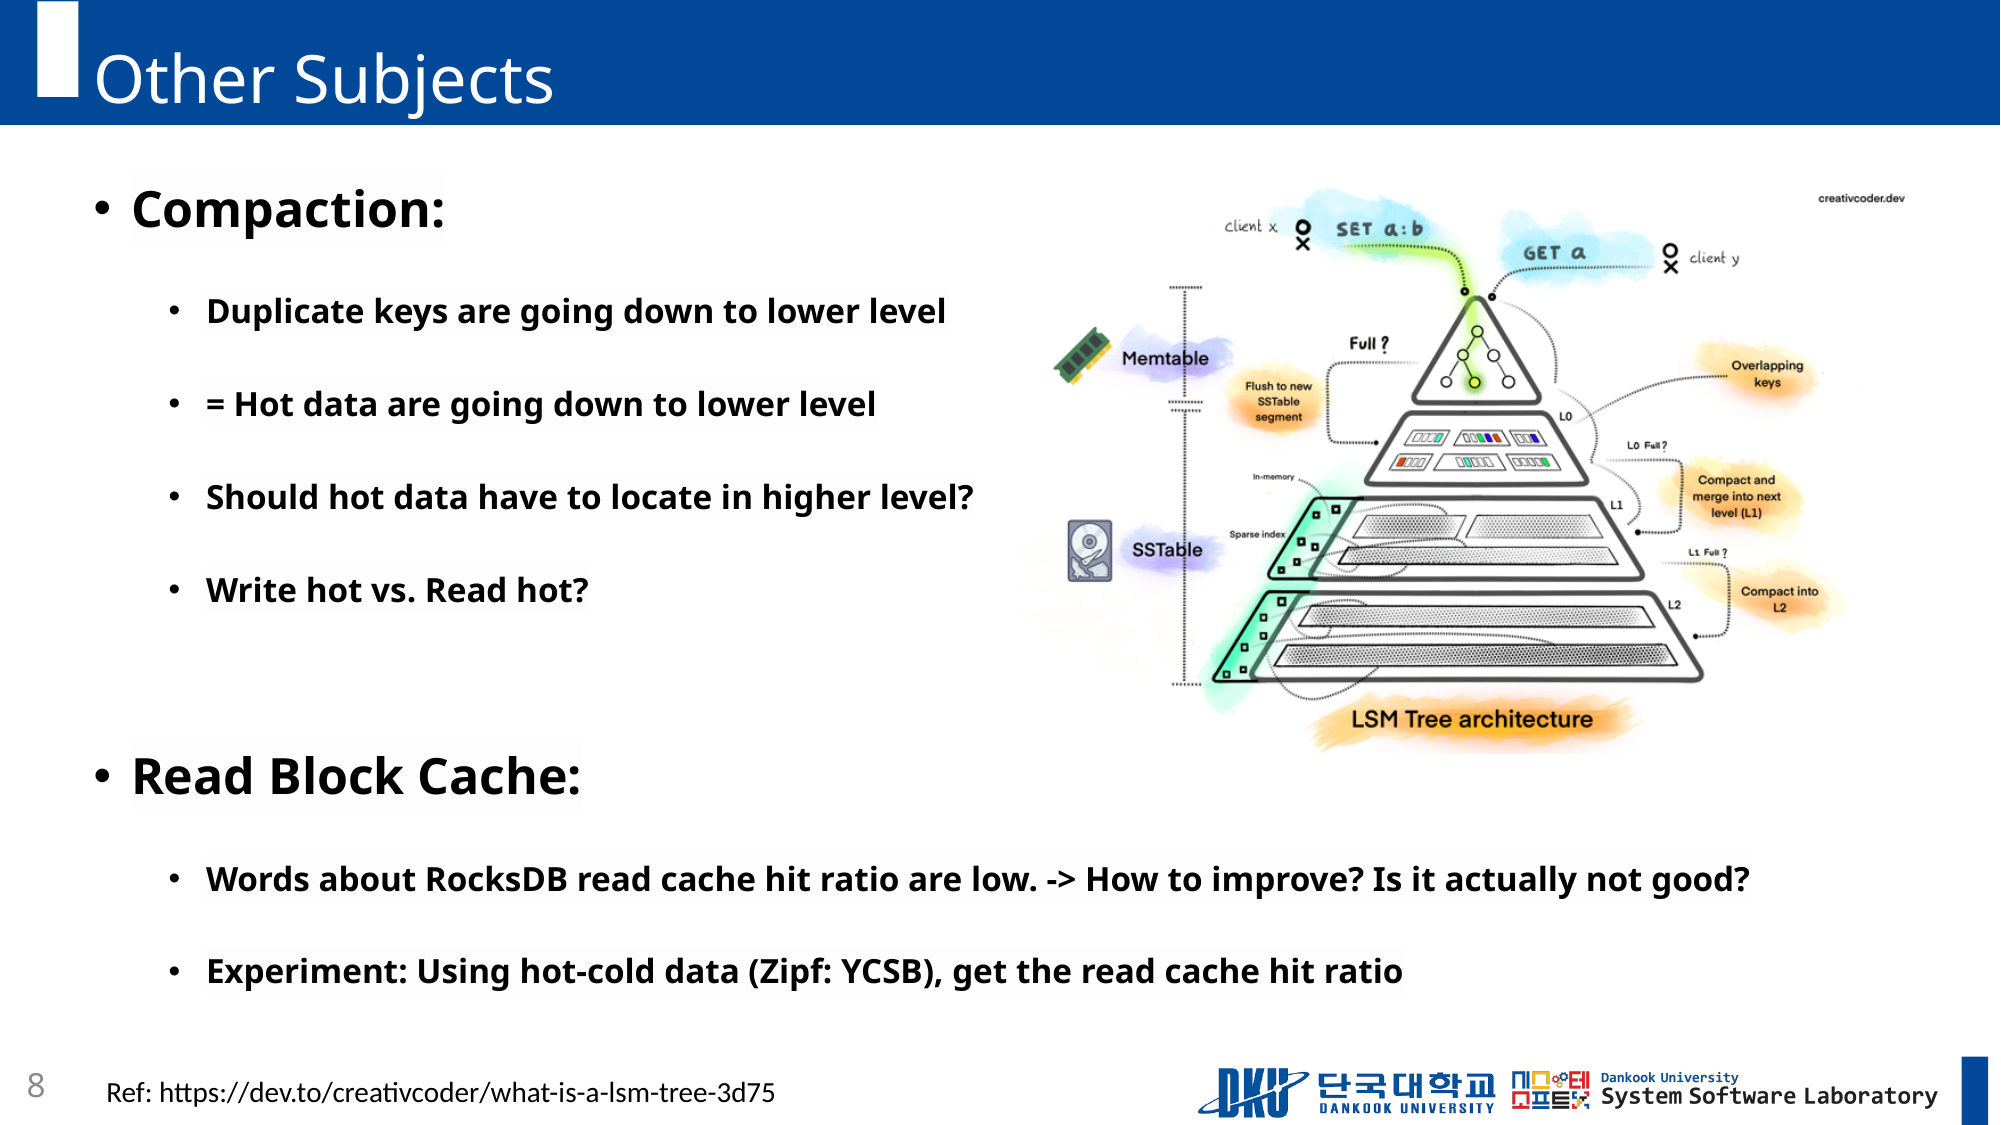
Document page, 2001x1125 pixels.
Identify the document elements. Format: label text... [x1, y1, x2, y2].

text_box Ref: https://dev.to/creativcoder/what-is-a-lsm-tree-3d75 [91, 1066, 1178, 1116]
picture [1191, 1056, 1961, 1125]
text_box Compaction: Duplicate keys are going down to lower level = Hot data are going down to lower level Should hot data have to locate in higher level? Write hot vs. Read hot? Read Block Cache: Words about RocksDB read cache hit ratio are low. -> How to improve? Is it actually not good? Experiment: Using hot-cold data (Zipf: YCSB), get the read cache hit ratio [78, 147, 1944, 1027]
slide_number 8 [11, 1056, 462, 1117]
title Other Subjects [78, 0, 1804, 125]
picture [1011, 178, 1922, 754]
